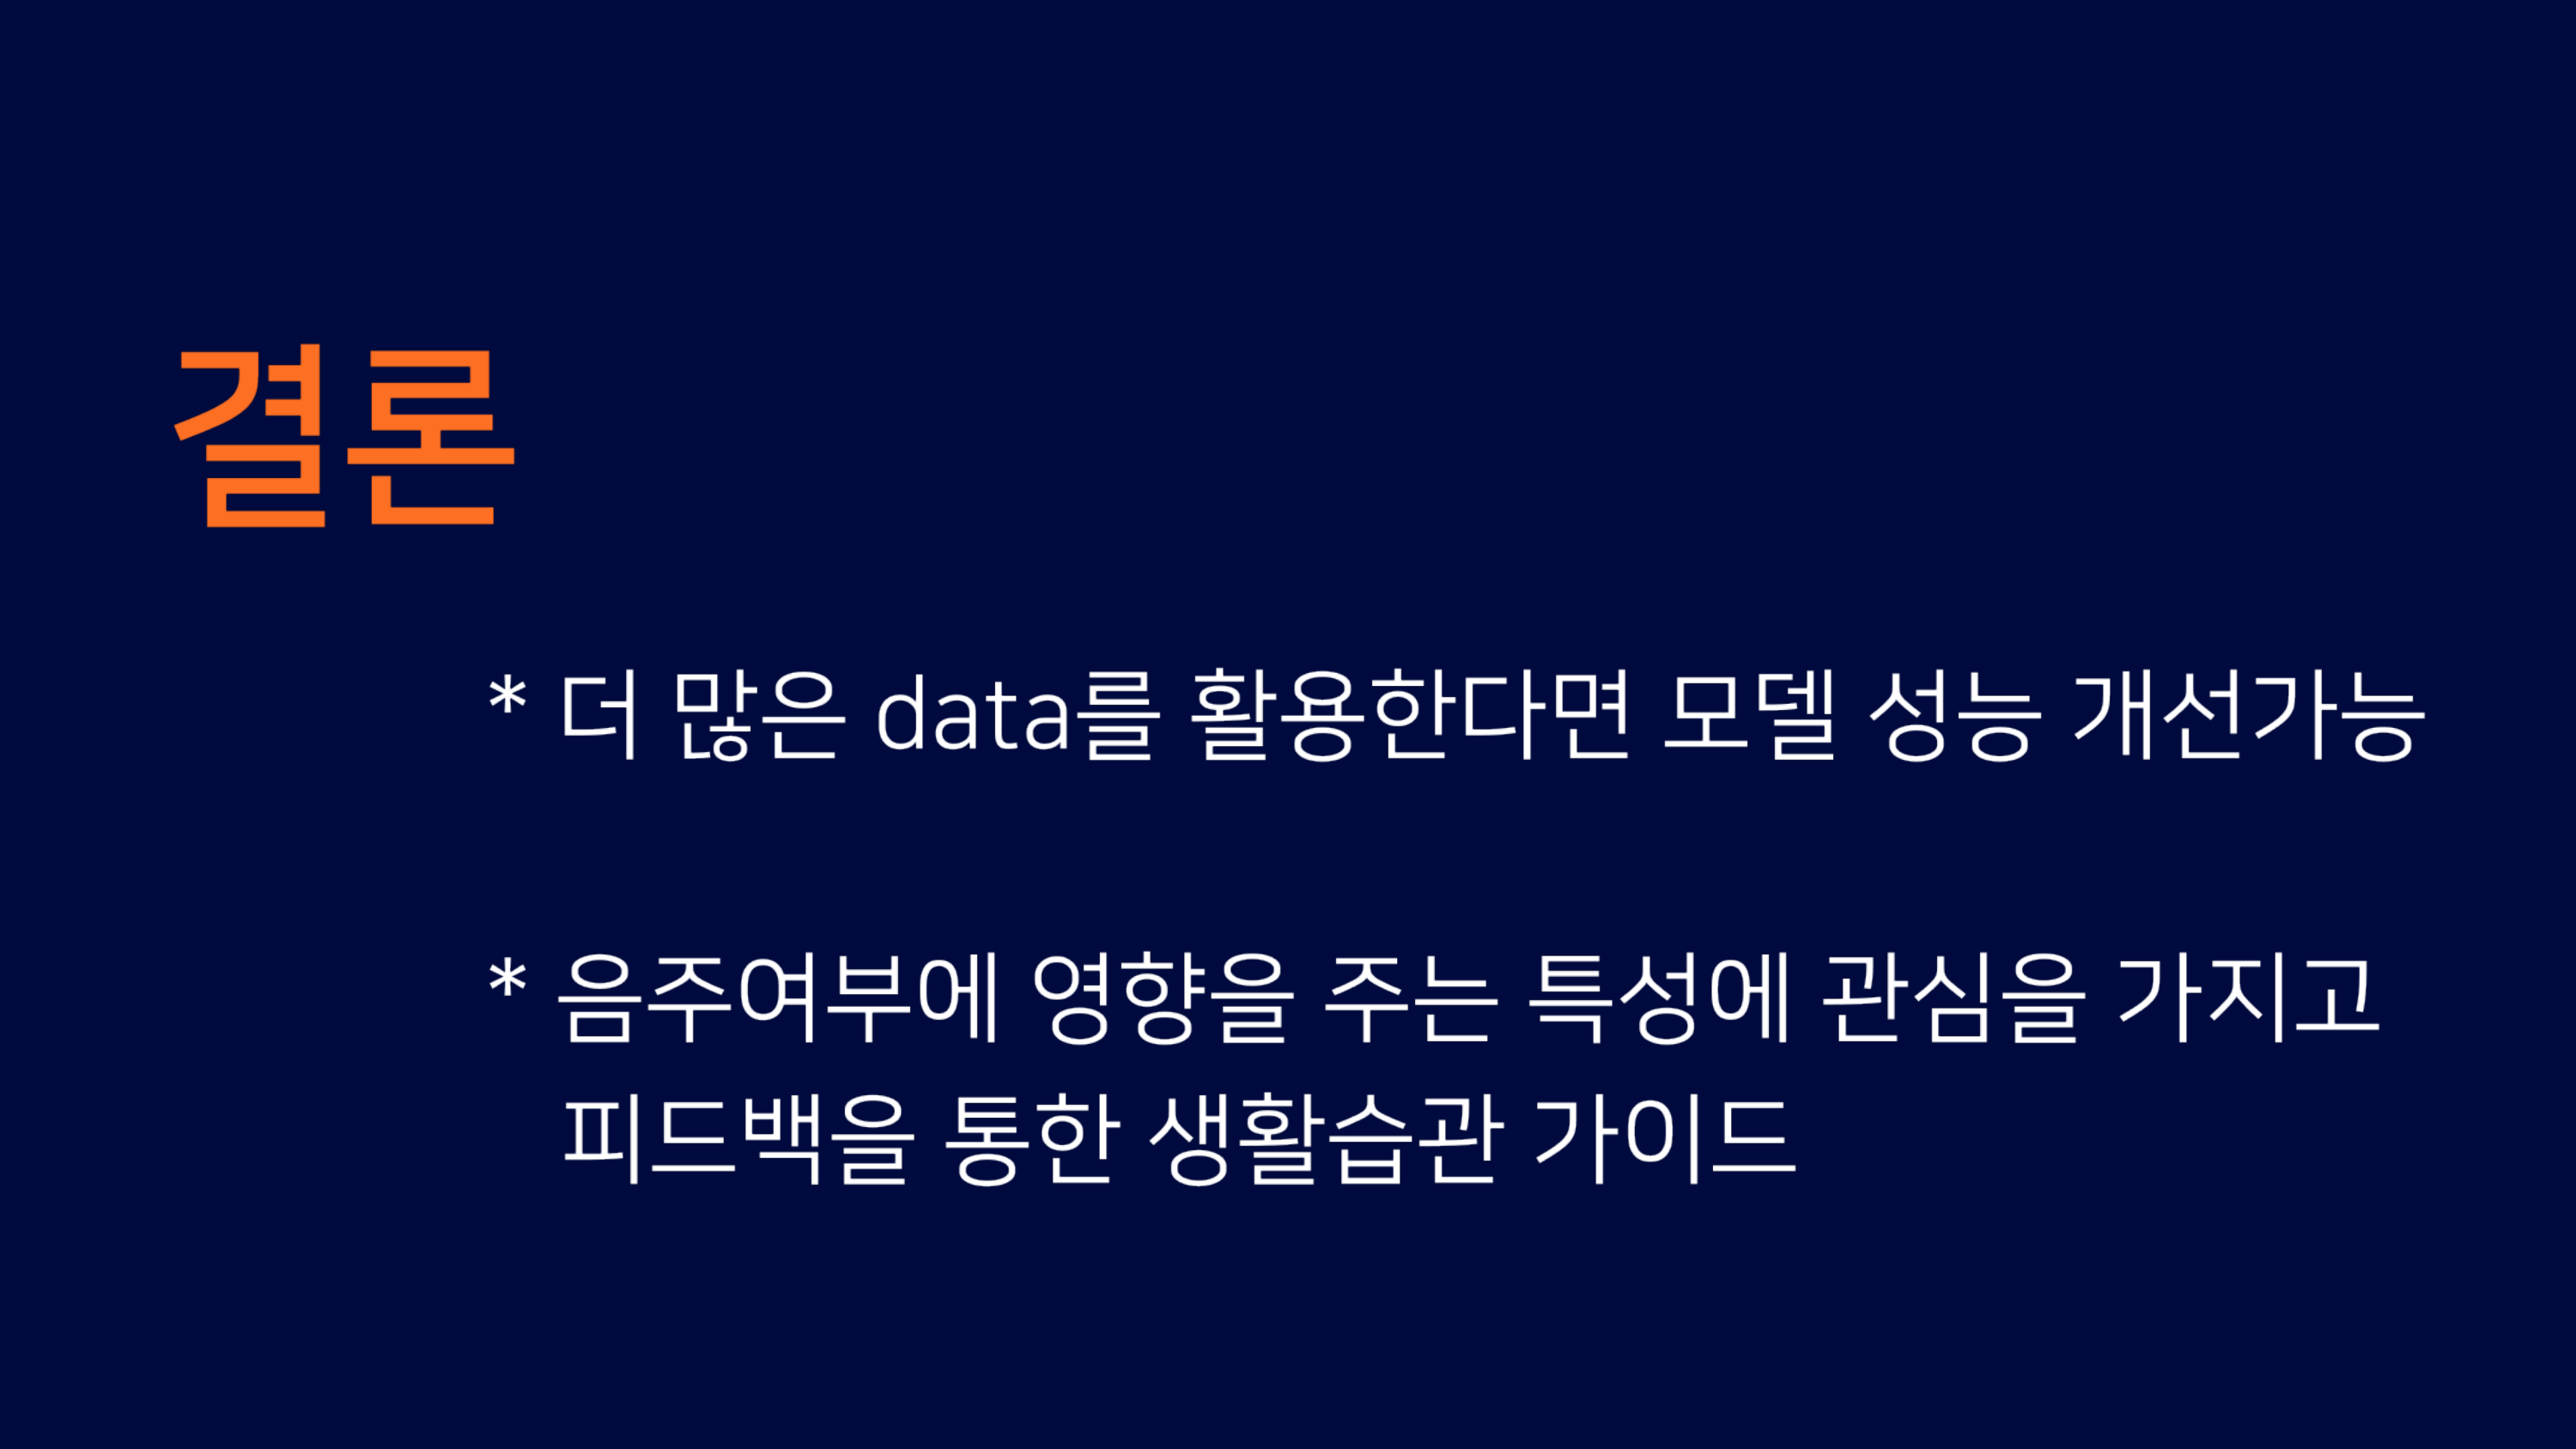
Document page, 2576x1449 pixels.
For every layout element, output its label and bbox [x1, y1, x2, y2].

picture [132, 258, 610, 627]
picture [471, 630, 2474, 1258]
